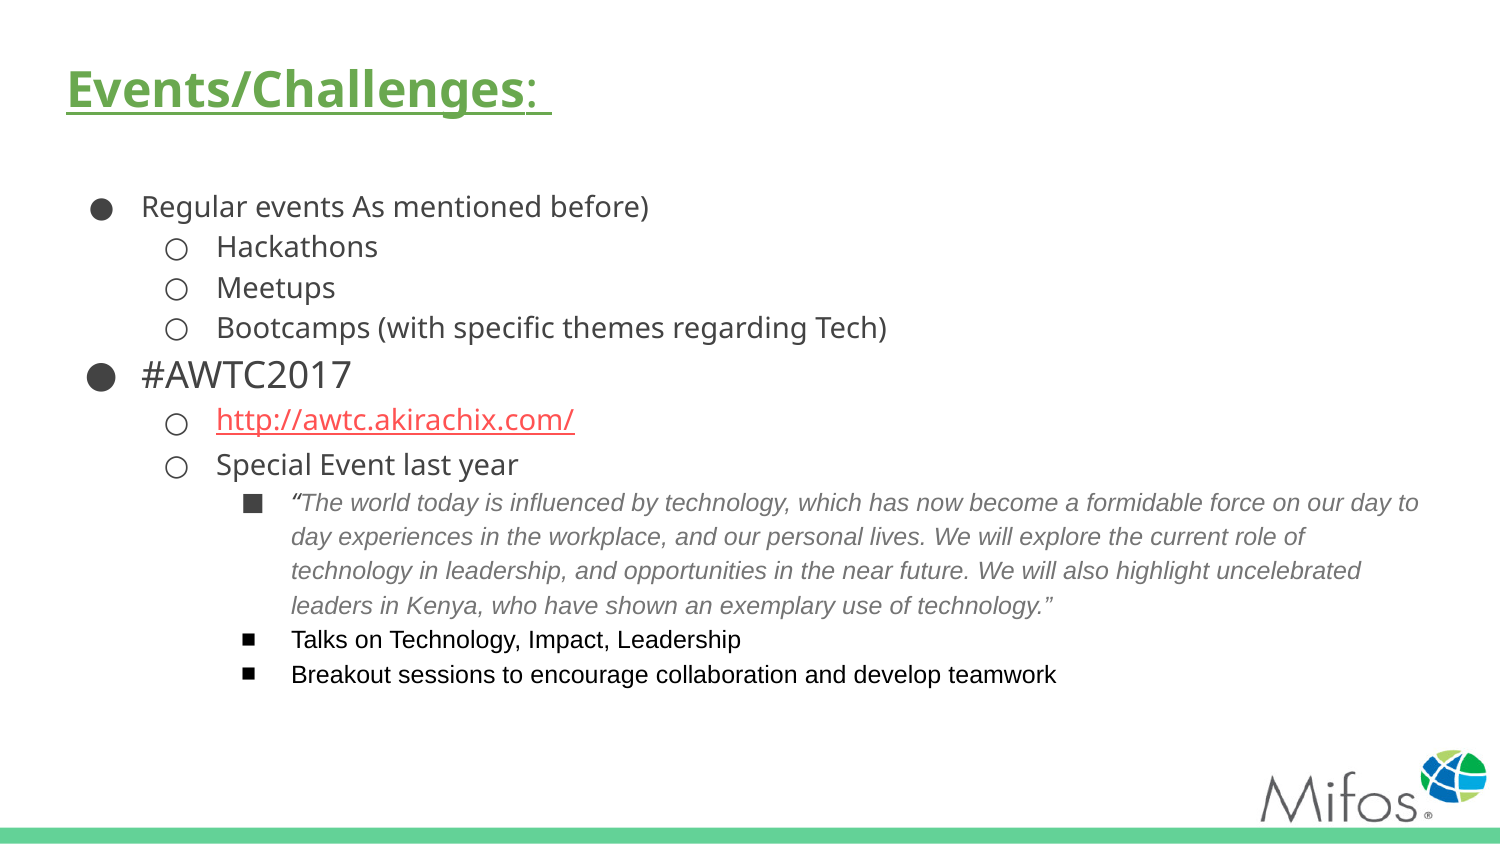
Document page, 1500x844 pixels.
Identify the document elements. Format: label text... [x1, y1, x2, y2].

list Regular events As mentioned before) Hackathons Meetups Bootcamps (with specific themes regarding Tech) #AWTC2017 http://awtc.akirachix.com/ Special Event last year “The world today is influenced by technology, which has now become a formidable force on our day to day experiences in the workplace, and our personal lives. We will explore the current role of technology in leadership, and opportunities in the near future. We will also highlight uncelebrated leaders in Kenya, who have shown an exemplary use of technology.” Talks on Technology, Impact, Leadership Breakout sessions to encourage collaboration and develop teamwork [51, 168, 1449, 526]
picture [1234, 742, 1500, 827]
title Events/Challenges: [51, 33, 1449, 128]
